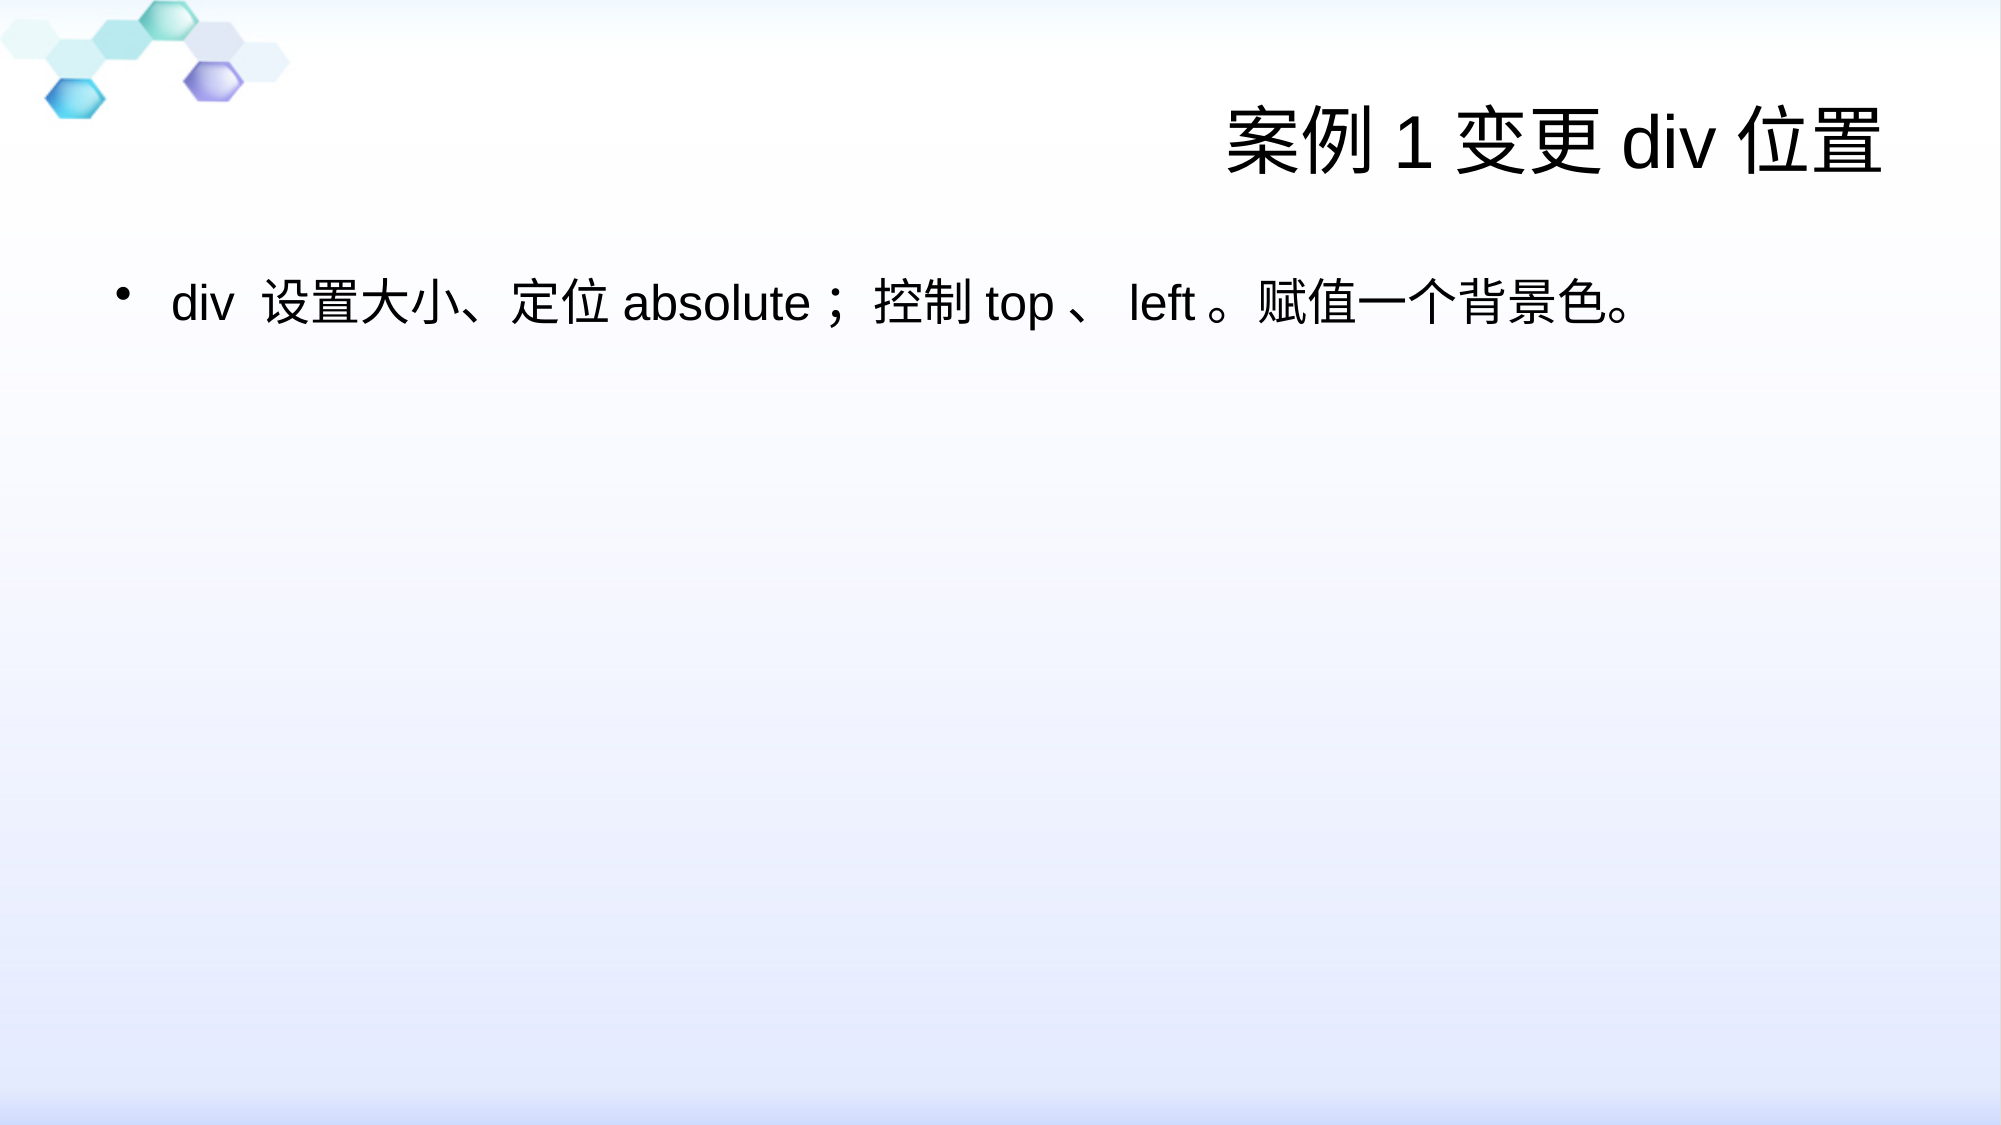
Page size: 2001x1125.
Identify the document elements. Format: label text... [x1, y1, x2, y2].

title 案例1变更div位置 [99, 44, 1901, 233]
picture [0, 0, 2001, 1125]
list div 设置大小、定位absolute；控制top、left。赋值一个背景色。 [99, 262, 1901, 1006]
